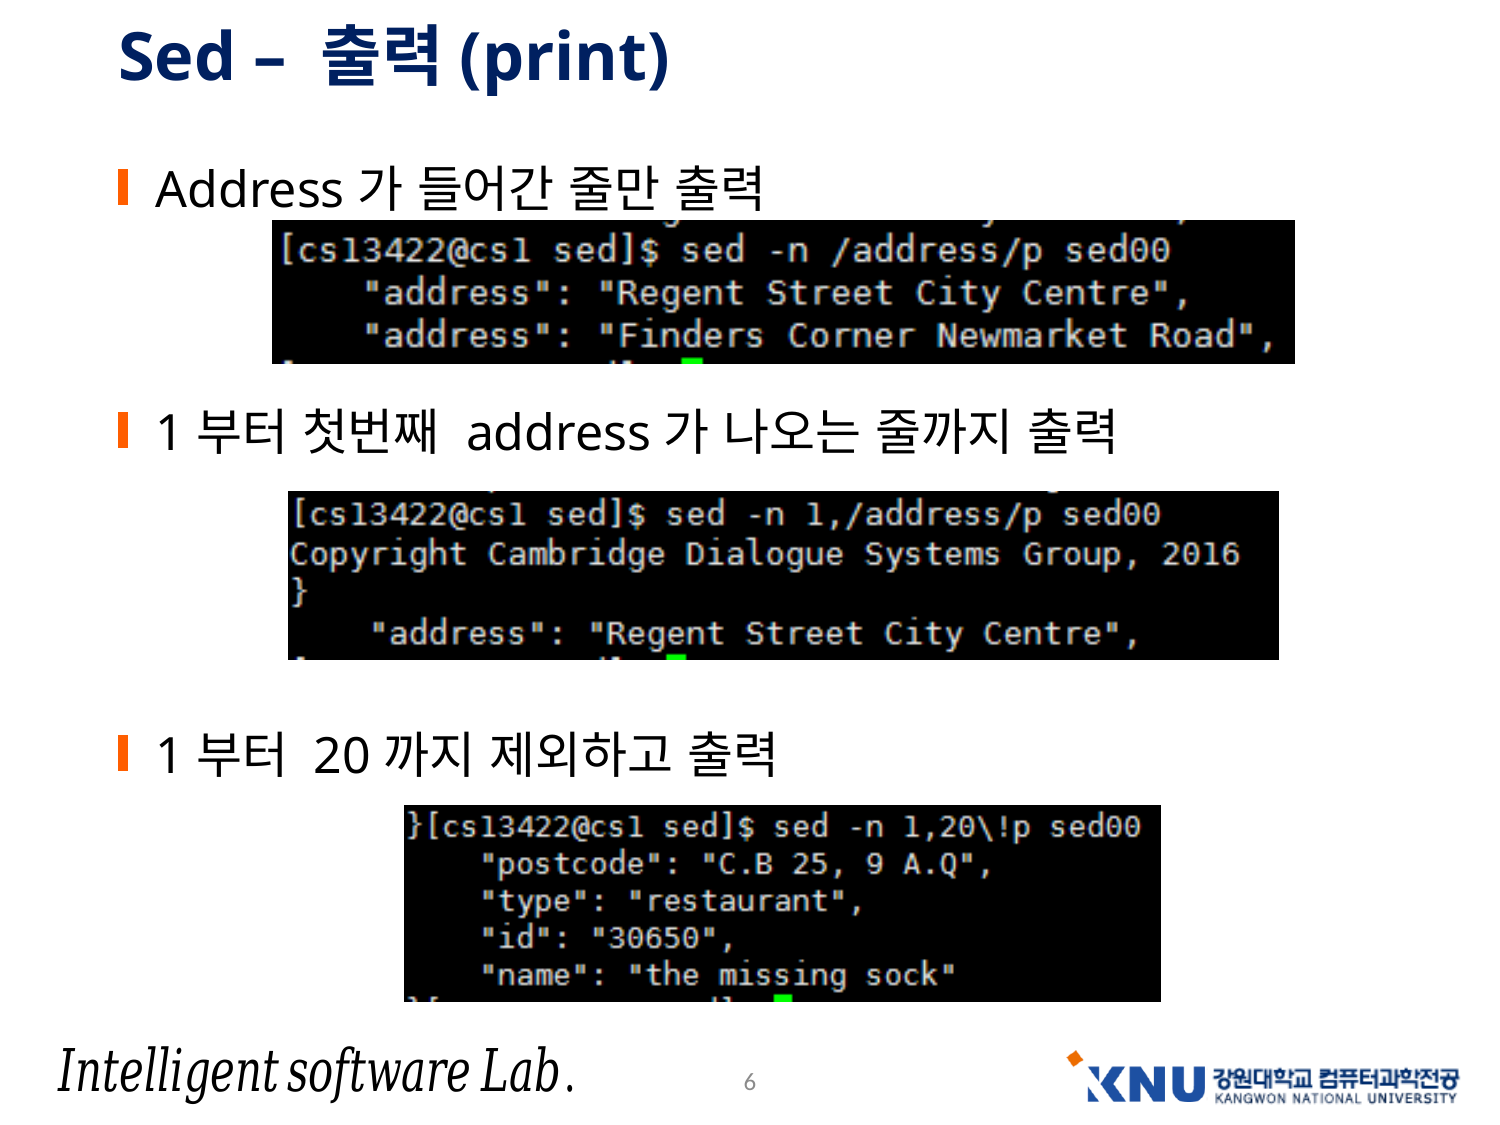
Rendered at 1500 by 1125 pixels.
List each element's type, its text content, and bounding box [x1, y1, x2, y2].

picture [1206, 1063, 1468, 1106]
picture [272, 220, 1295, 364]
text_box Address가 들어간 줄만 출력 1부터 첫번째 address가 나오는 줄까지 출력 1부터 20까지 제외하고 출력 [103, 149, 1397, 1002]
picture [1066, 1050, 1205, 1102]
picture [118, 169, 128, 205]
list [288, 491, 1279, 660]
picture [404, 805, 1161, 1002]
picture [118, 735, 128, 771]
picture [118, 412, 128, 448]
title Sed – 출력(print) [103, 15, 1397, 101]
